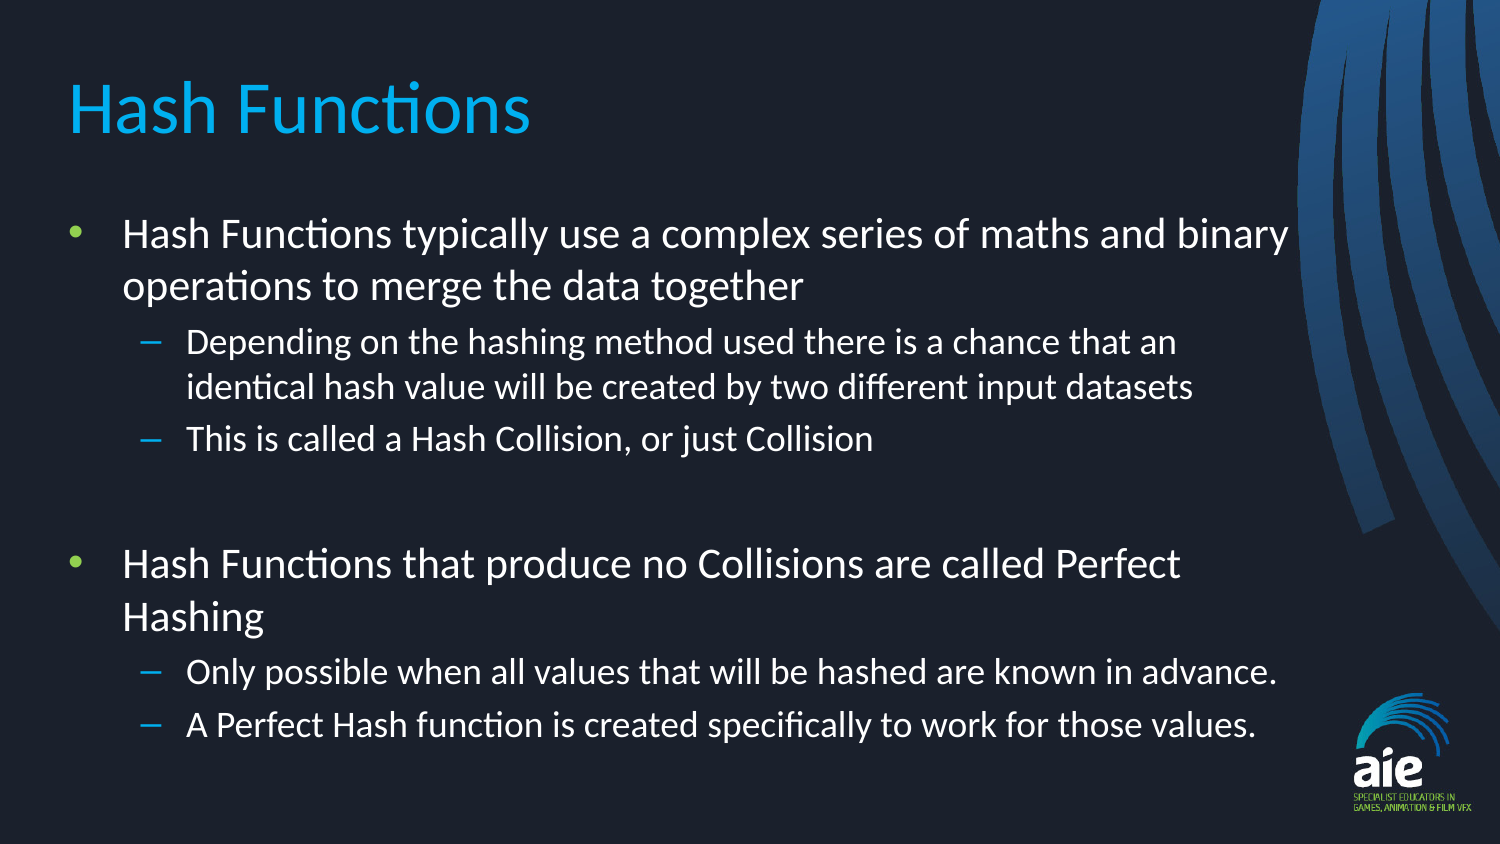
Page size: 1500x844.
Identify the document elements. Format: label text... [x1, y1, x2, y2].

list Hash Functions typically use a complex series of maths and binary operations to merge the data together Depending on the hashing method used there is a chance that an identical hash value will be created by two different input datasets This is called a Hash Collision, or just Collision Hash Functions that produce no Collisions are called Perfect Hashing Only possible when all values that will be hashed are known in advance. A Perfect Hash function is created specifically to work for those values. [53, 197, 1329, 753]
picture [0, 0, 1500, 844]
title Hash Functions [53, 33, 1425, 175]
